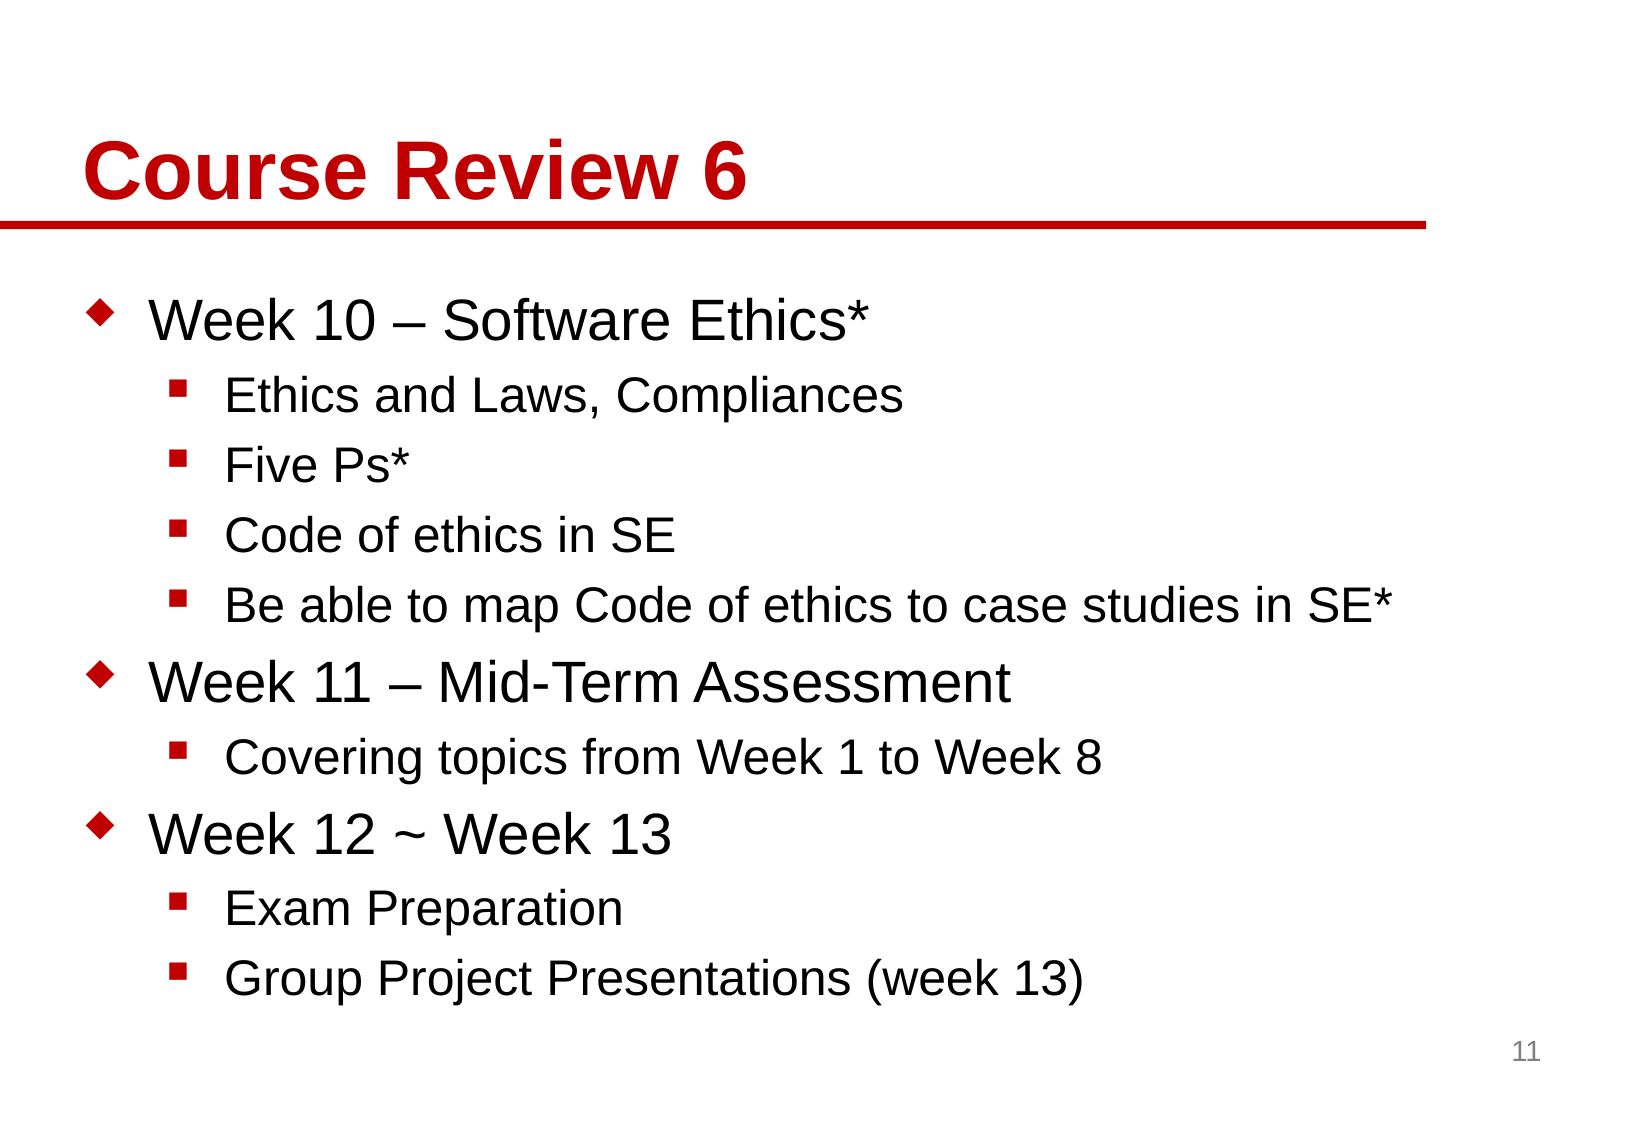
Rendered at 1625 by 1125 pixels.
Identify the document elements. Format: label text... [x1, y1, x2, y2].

slide_number 11 [1218, 1012, 1557, 1088]
title Course Review 6 [67, 43, 1550, 225]
list Week 10 – Software Ethics* Ethics and Laws, Compliances Five Ps* Code of ethics in SE Be able to map Code of ethics to case studies in SE* Week 11 – Mid-Term Assessment Covering topics from Week 1 to Week 8 Week 12 ~ Week 13 Exam Preparation Group Project Presentations (week 13) [67, 275, 1600, 1088]
